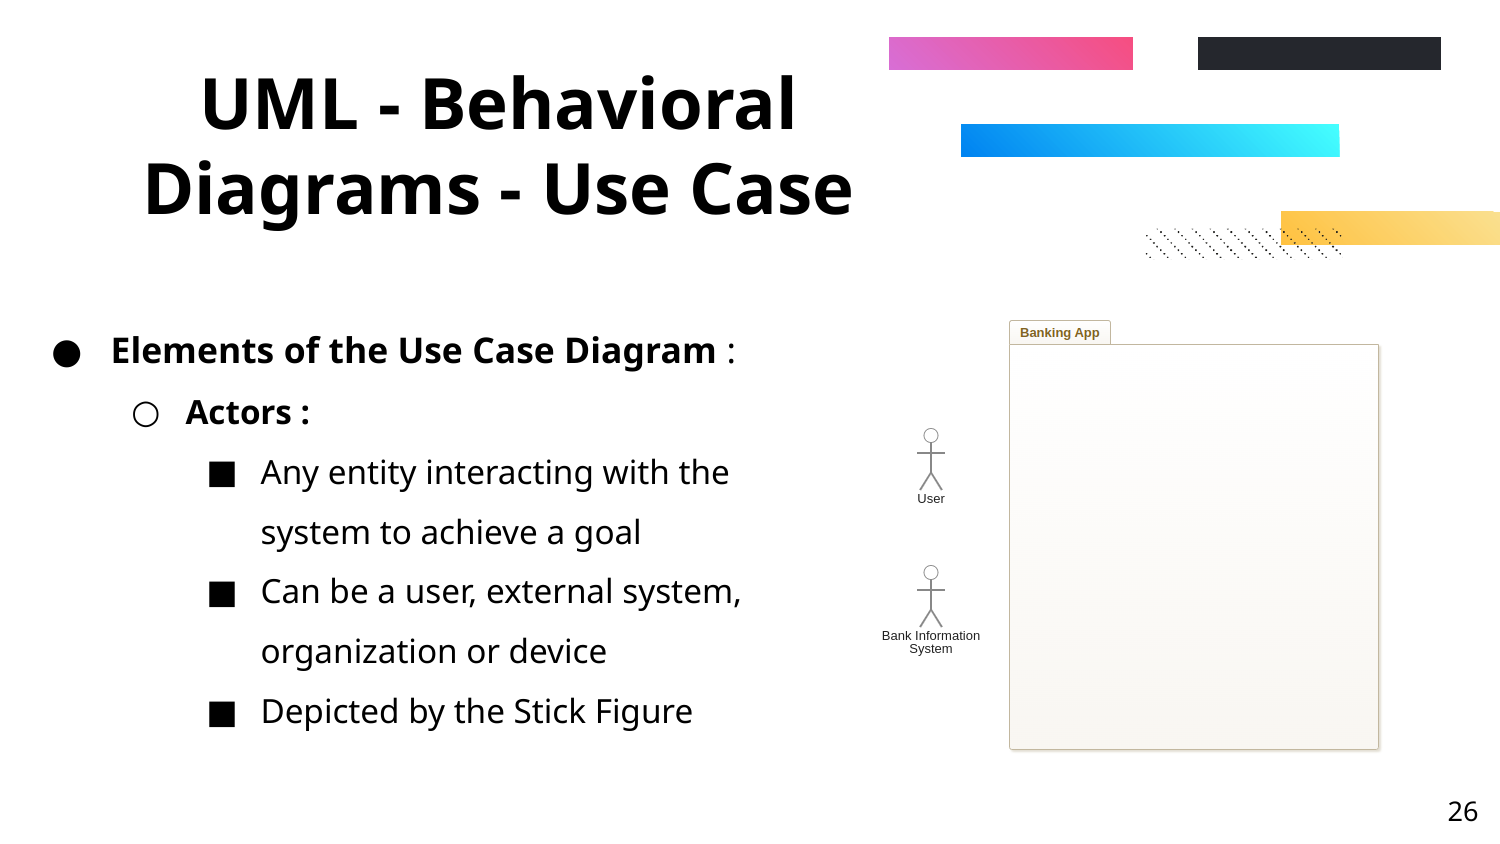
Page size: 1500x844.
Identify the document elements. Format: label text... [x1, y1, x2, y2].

picture [868, 300, 1396, 780]
picture [1144, 228, 1343, 260]
slide_number ‹#› [1403, 779, 1494, 844]
title UML - Behavioral Diagrams - Use Case [39, 37, 959, 251]
subtitle Elements of the Use Case Diagram : Actors : Any entity interacting with the system to achieve a goal Can be a user, external system, organization or device Depicted by the Stick Figure [20, 292, 853, 789]
